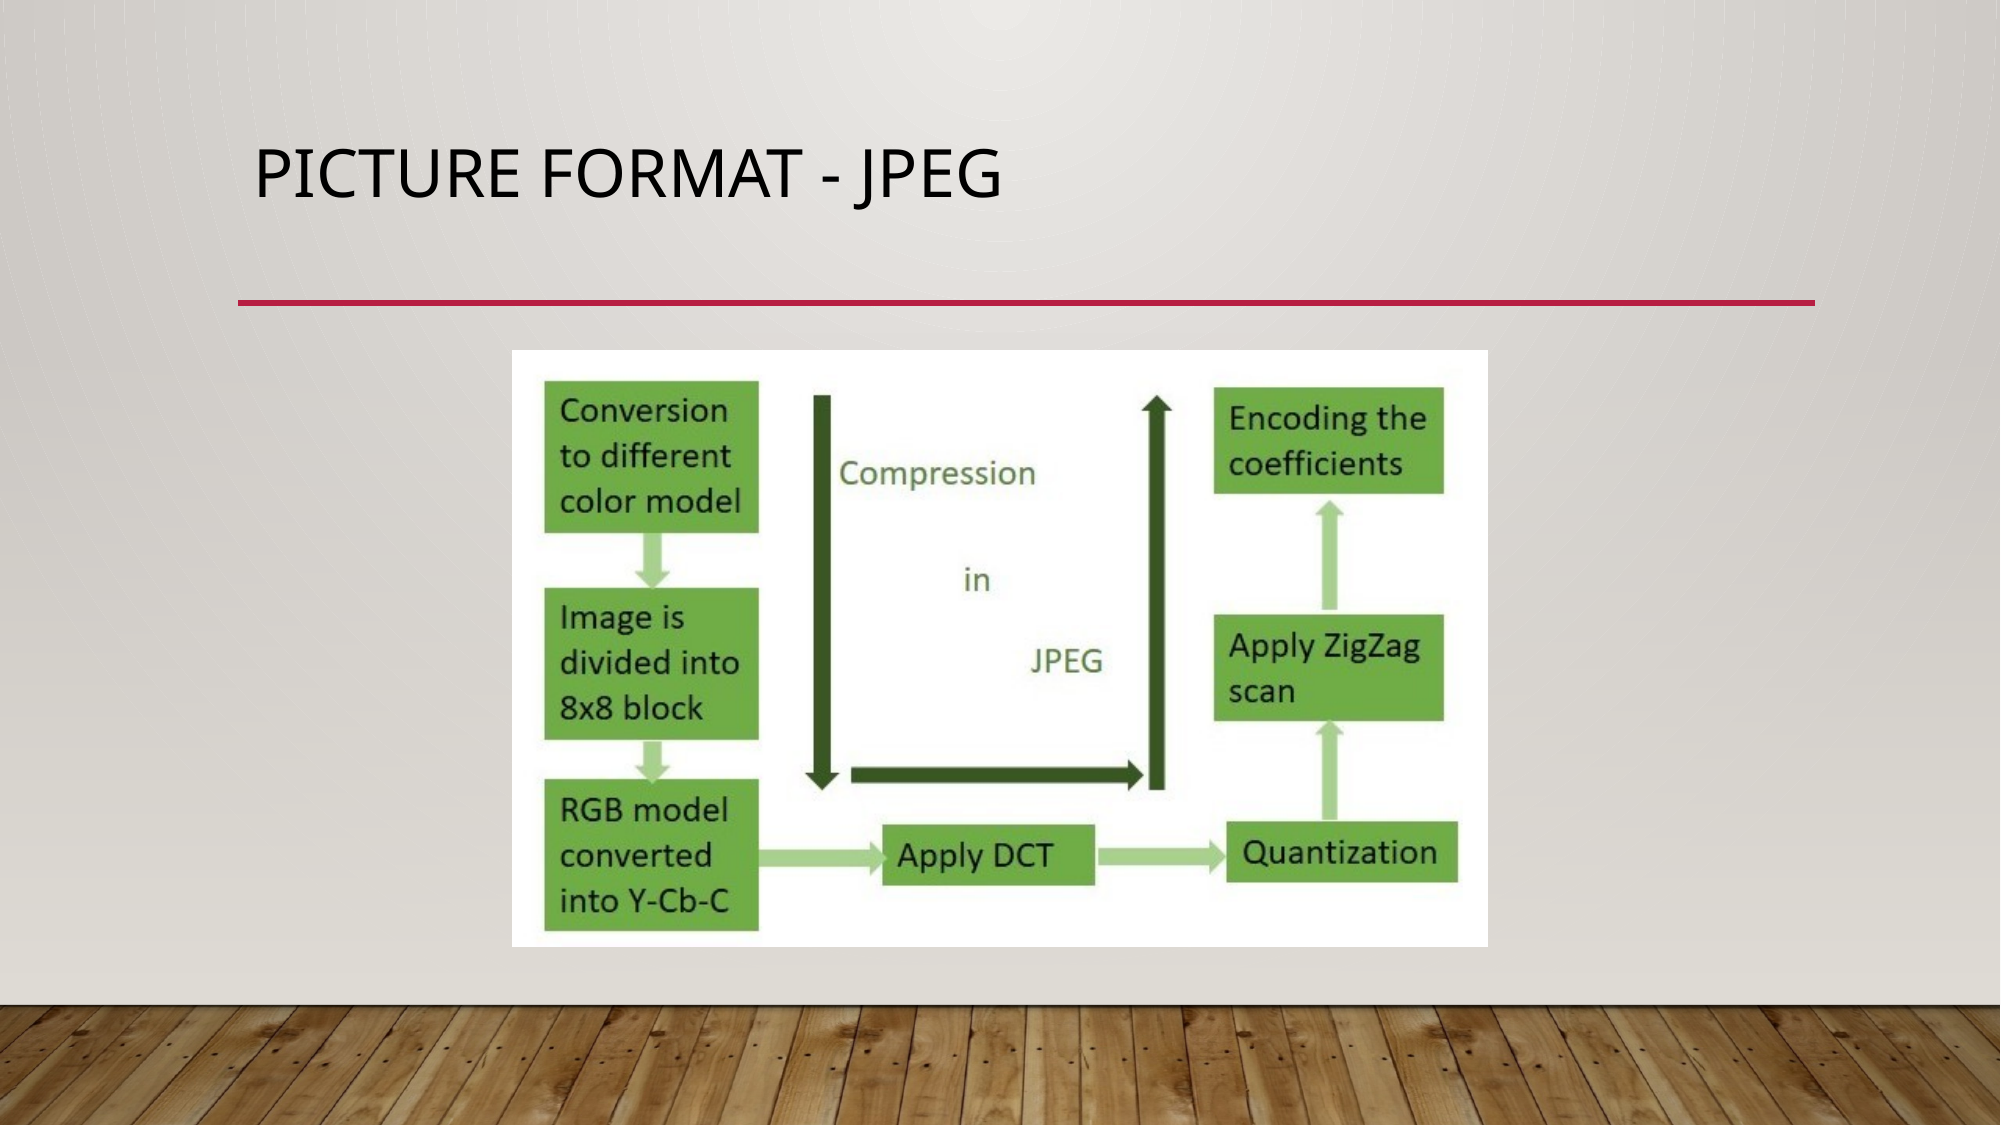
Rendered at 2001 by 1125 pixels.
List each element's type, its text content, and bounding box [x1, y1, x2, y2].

title Picture format - Jpeg [238, 131, 1814, 305]
picture [512, 350, 1488, 947]
picture [0, 1005, 2000, 1125]
